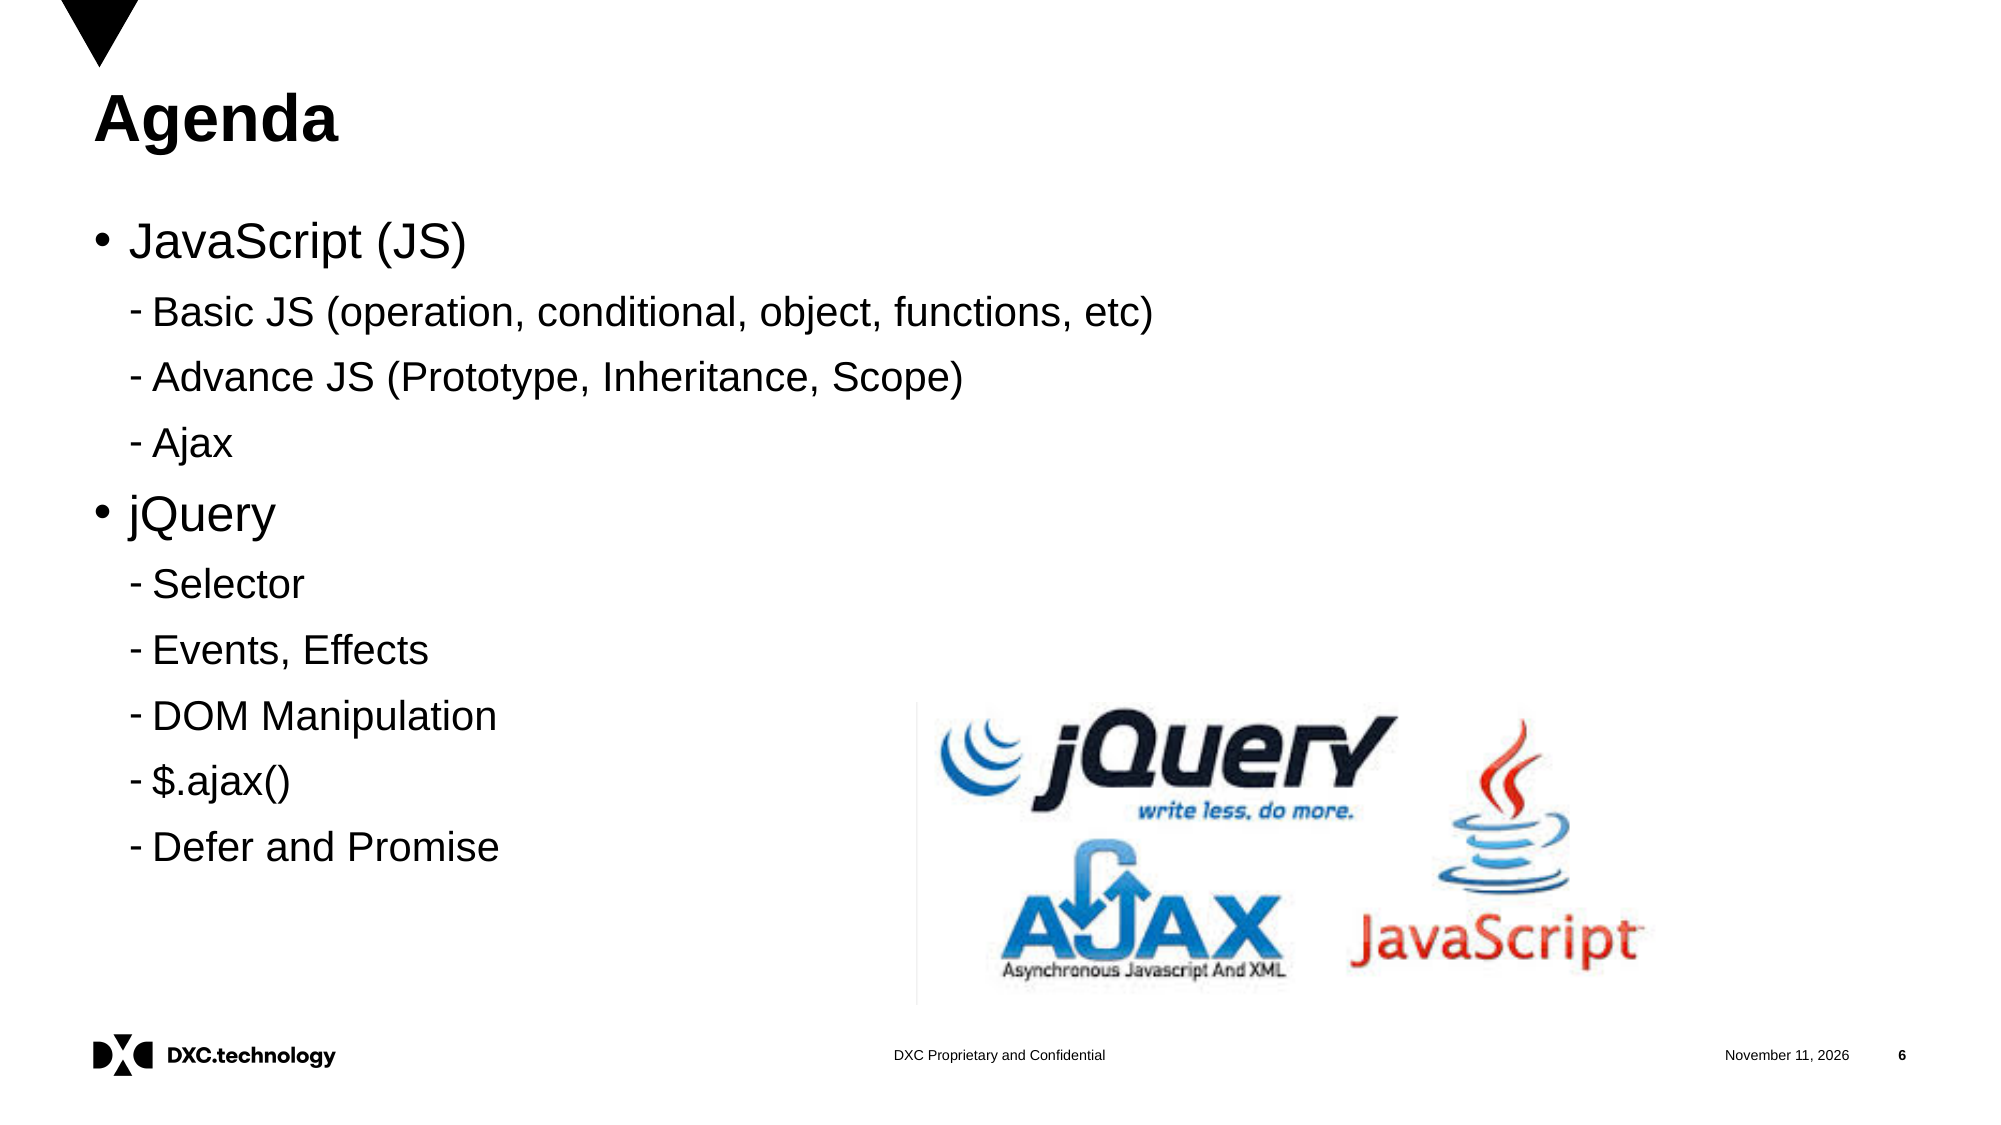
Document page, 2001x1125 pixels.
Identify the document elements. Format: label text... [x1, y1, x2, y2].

list JavaScript (JS) Basic JS (operation, conditional, object, functions, etc) Advance JS (Prototype, Inheritance, Scope) Ajax jQuery Selector Events, Effects DOM Manipulation $.ajax() Defer and Promise [93, 208, 1625, 909]
picture [916, 702, 1675, 1005]
title Agenda [93, 87, 1907, 282]
